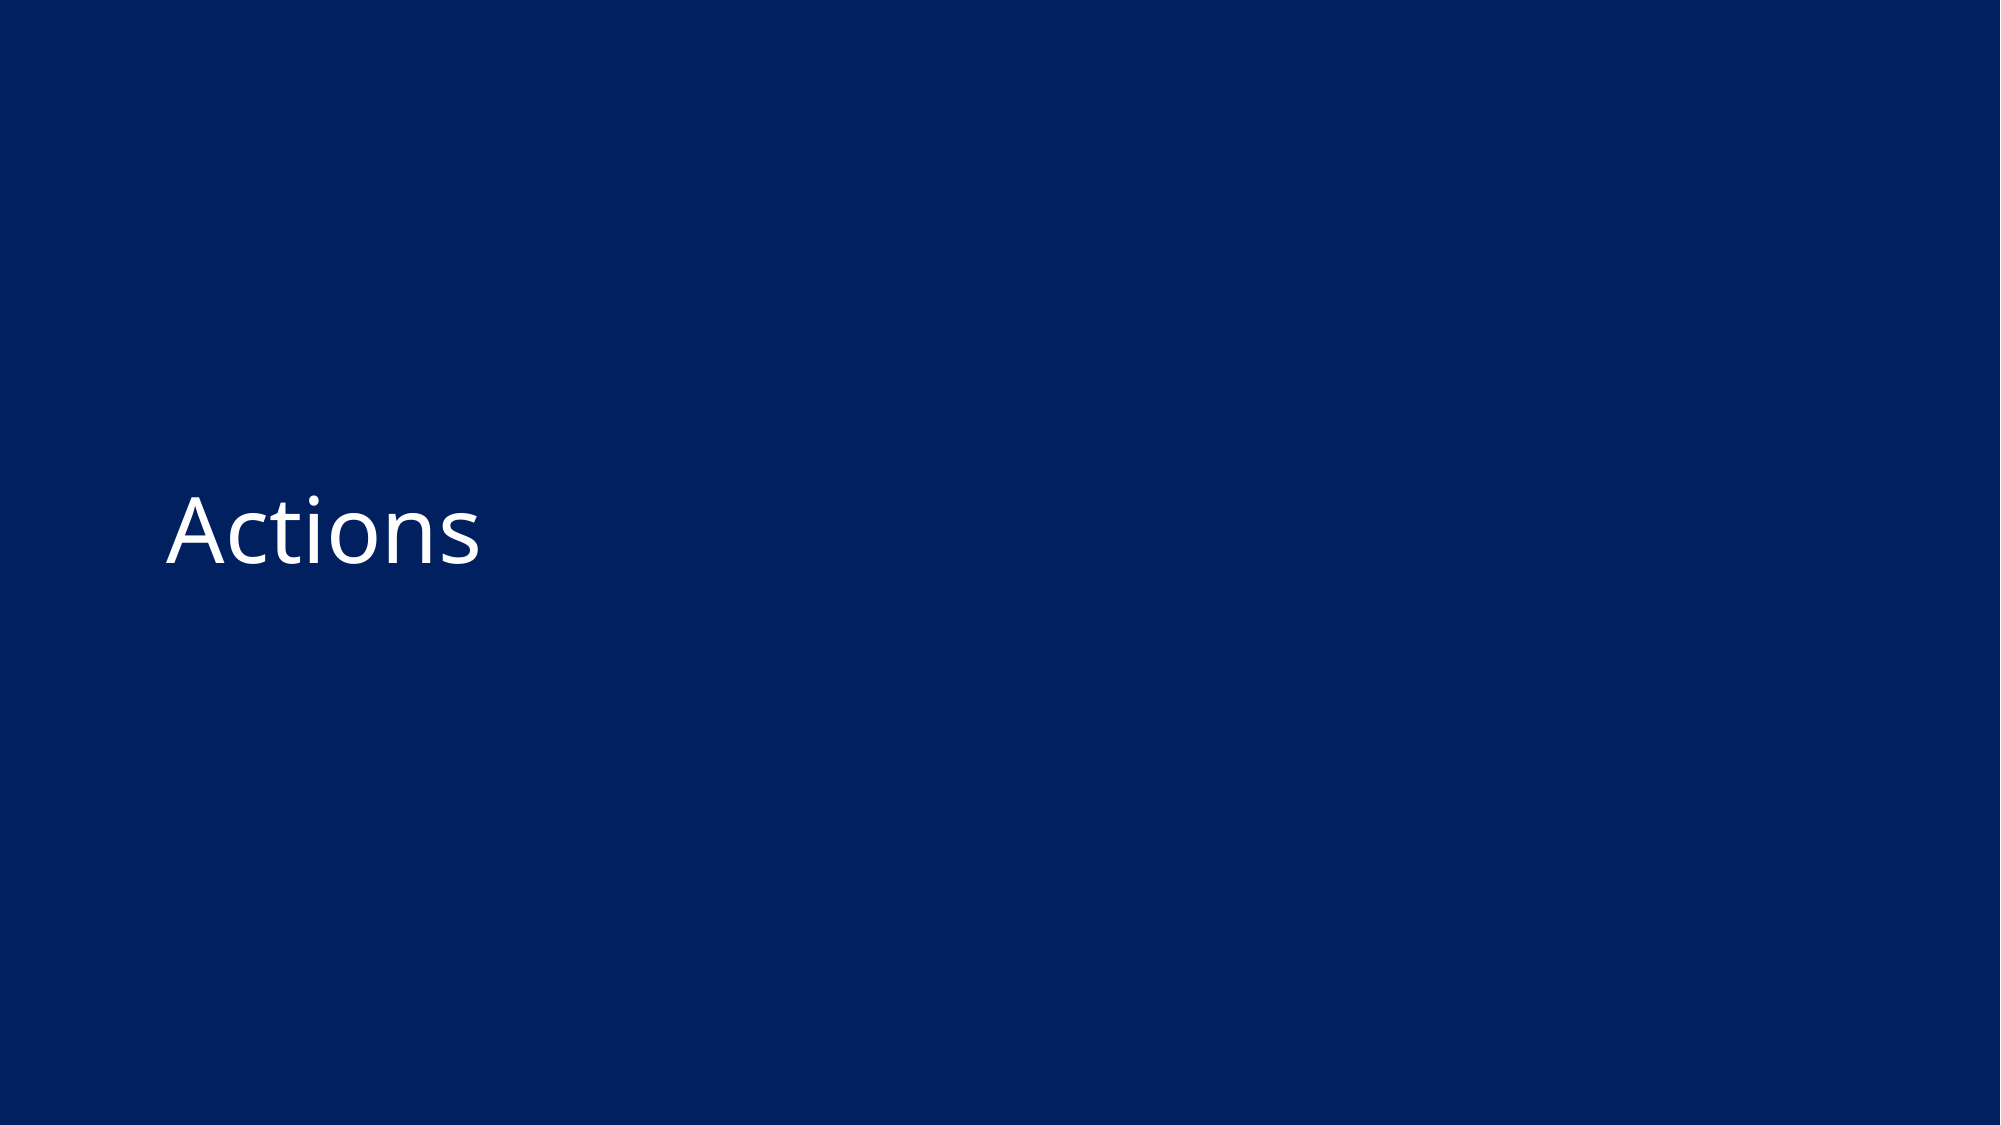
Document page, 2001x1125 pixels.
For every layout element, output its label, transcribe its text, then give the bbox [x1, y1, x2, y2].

title Actions [151, 425, 1877, 643]
